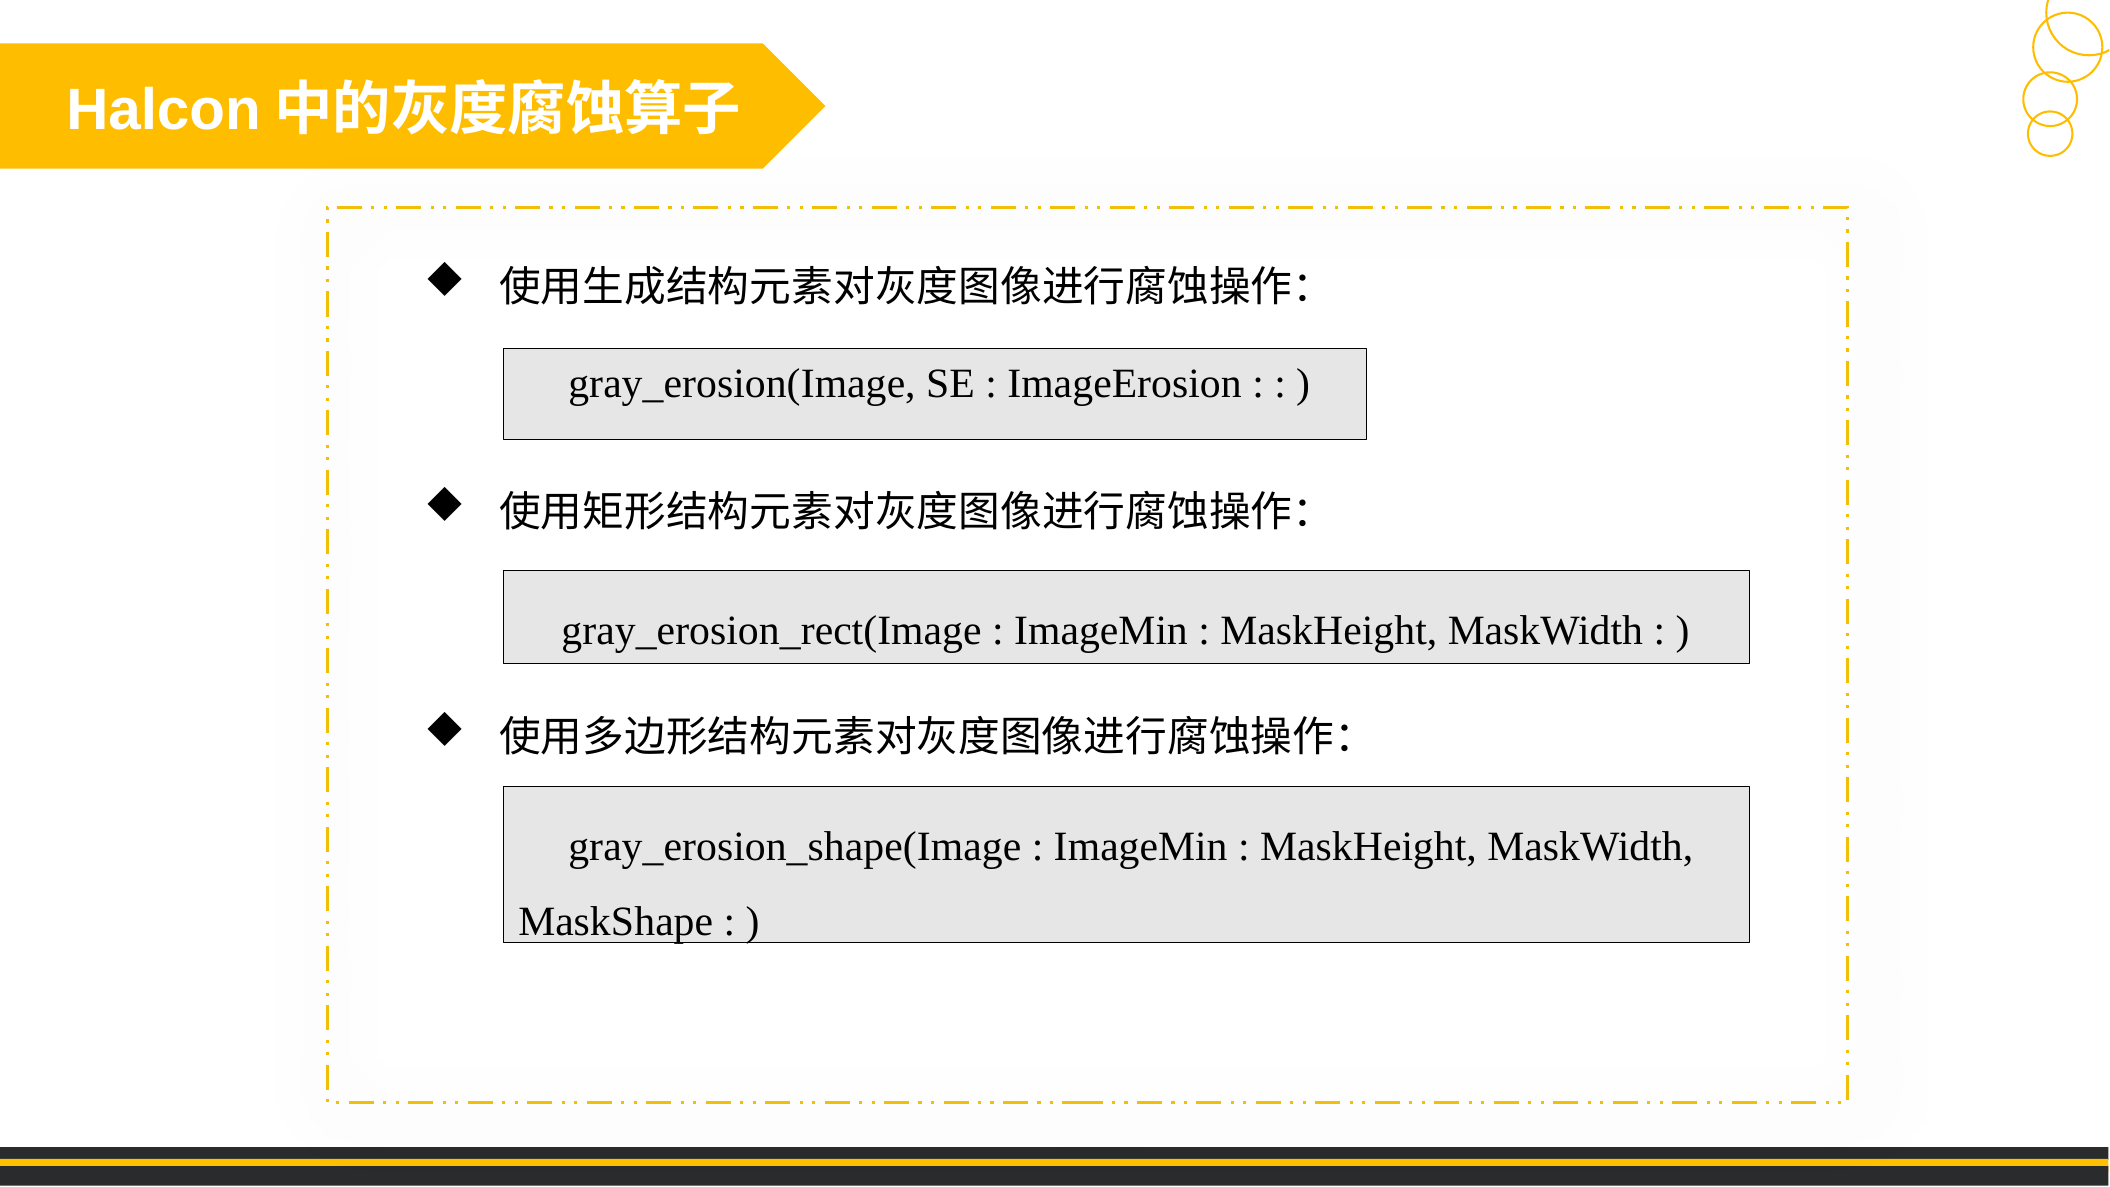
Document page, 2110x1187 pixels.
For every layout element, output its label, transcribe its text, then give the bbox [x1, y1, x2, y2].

text_box Halcon中的灰度腐蚀算子 [50, 62, 757, 149]
text_box [326, 206, 1849, 1103]
text_box gray_erosion_rect(Image : ImageMin : MaskHeight, MaskWidth : ) [503, 570, 1750, 664]
text_box [0, 42, 827, 170]
text_box gray_erosion_shape(Image : ImageMin : MaskHeight, MaskWidth, MaskShape : ) [503, 786, 1750, 943]
text_box gray_erosion(Image, SE : ImageErosion : : ) [503, 348, 1367, 440]
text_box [2023, 0, 2110, 156]
